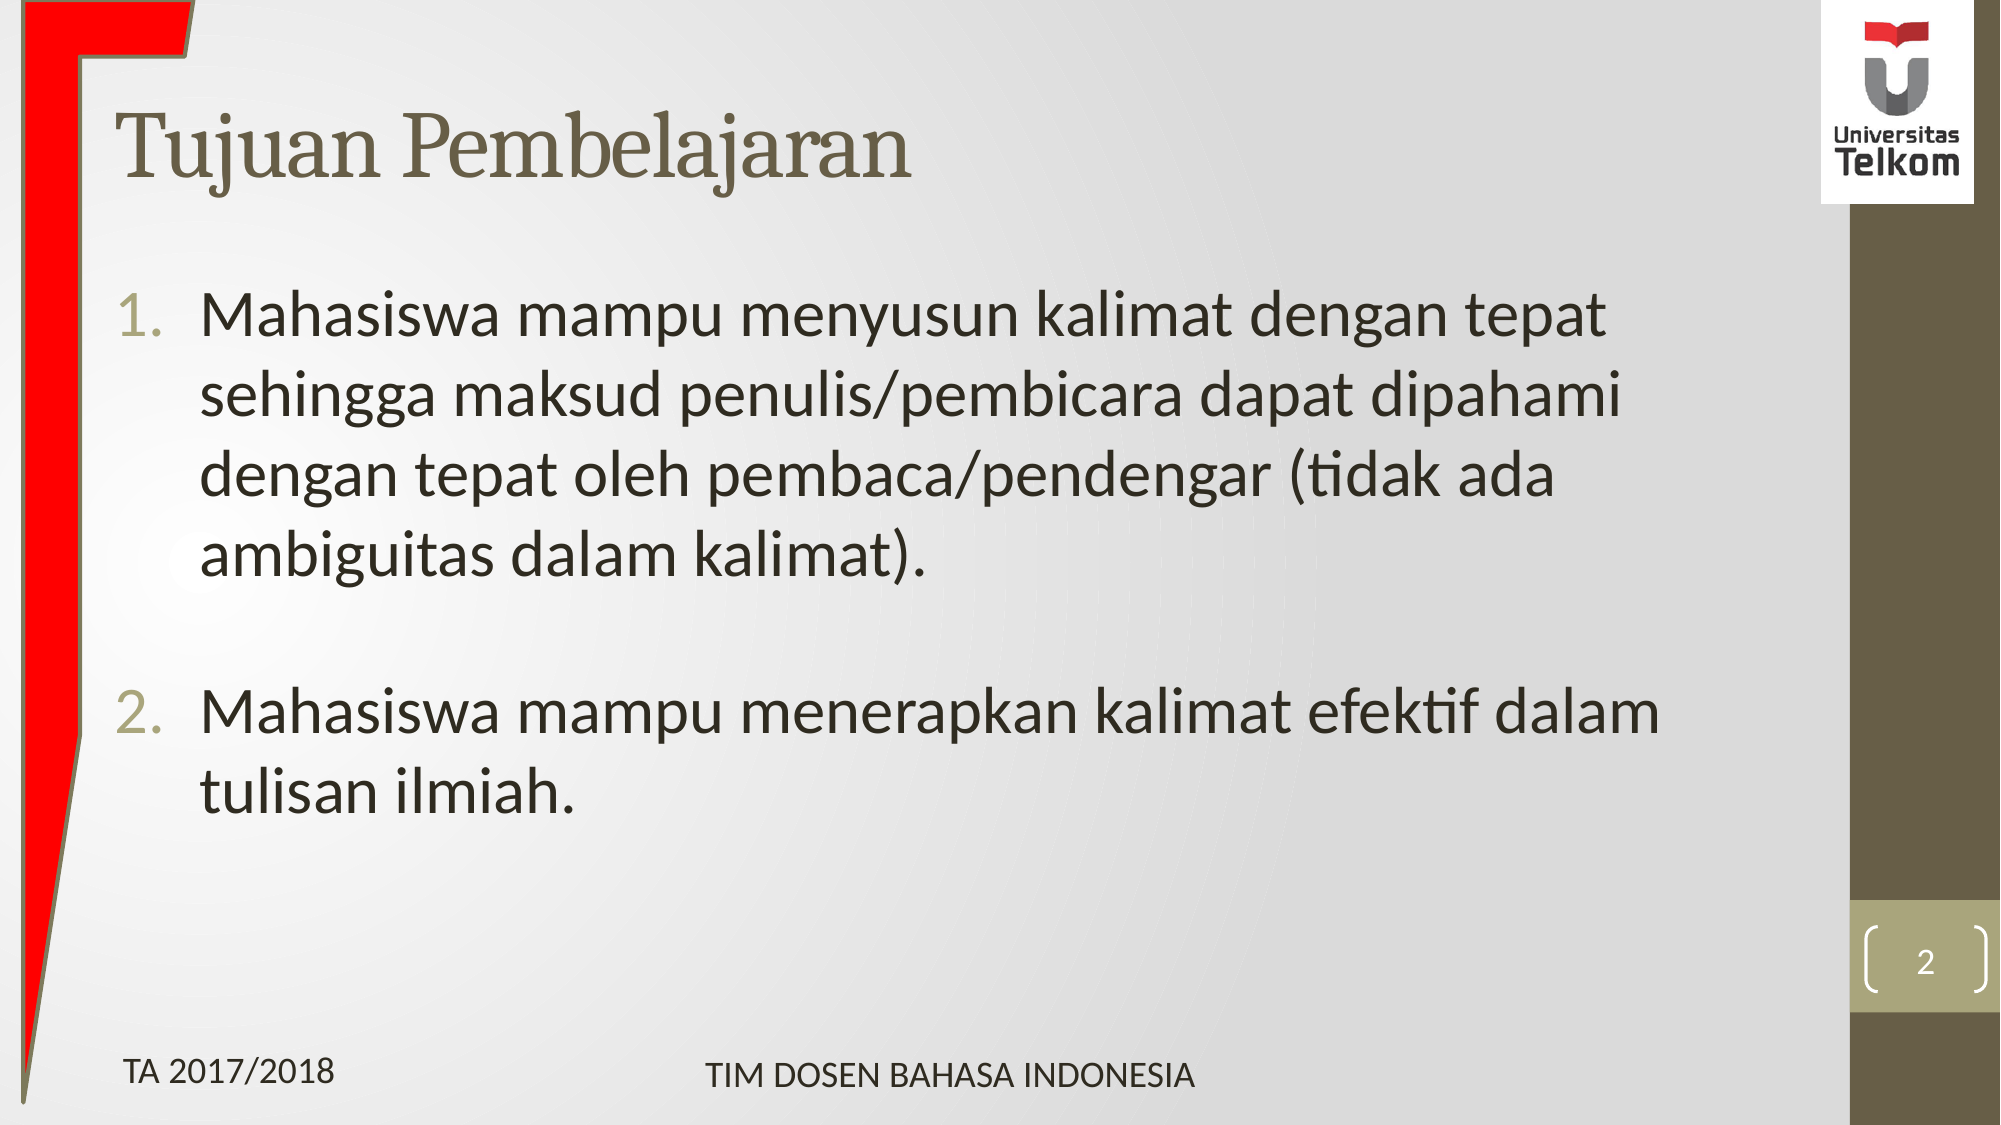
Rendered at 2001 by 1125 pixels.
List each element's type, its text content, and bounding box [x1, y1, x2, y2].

slide_number 2 [1864, 925, 1988, 994]
title Tujuan Pembelajaran [99, 45, 1767, 233]
picture [1821, 0, 1974, 204]
list Mahasiswa mampu menyusun kalimat dengan tepat sehingga maksud penulis/pembicara dapat dipahami dengan tepat oleh pembaca/pendengar (tidak ada ambiguitas dalam kalimat). Mahasiswa mampu menerapkan kalimat efektif dalam tulisan ilmiah. [99, 262, 1767, 1050]
